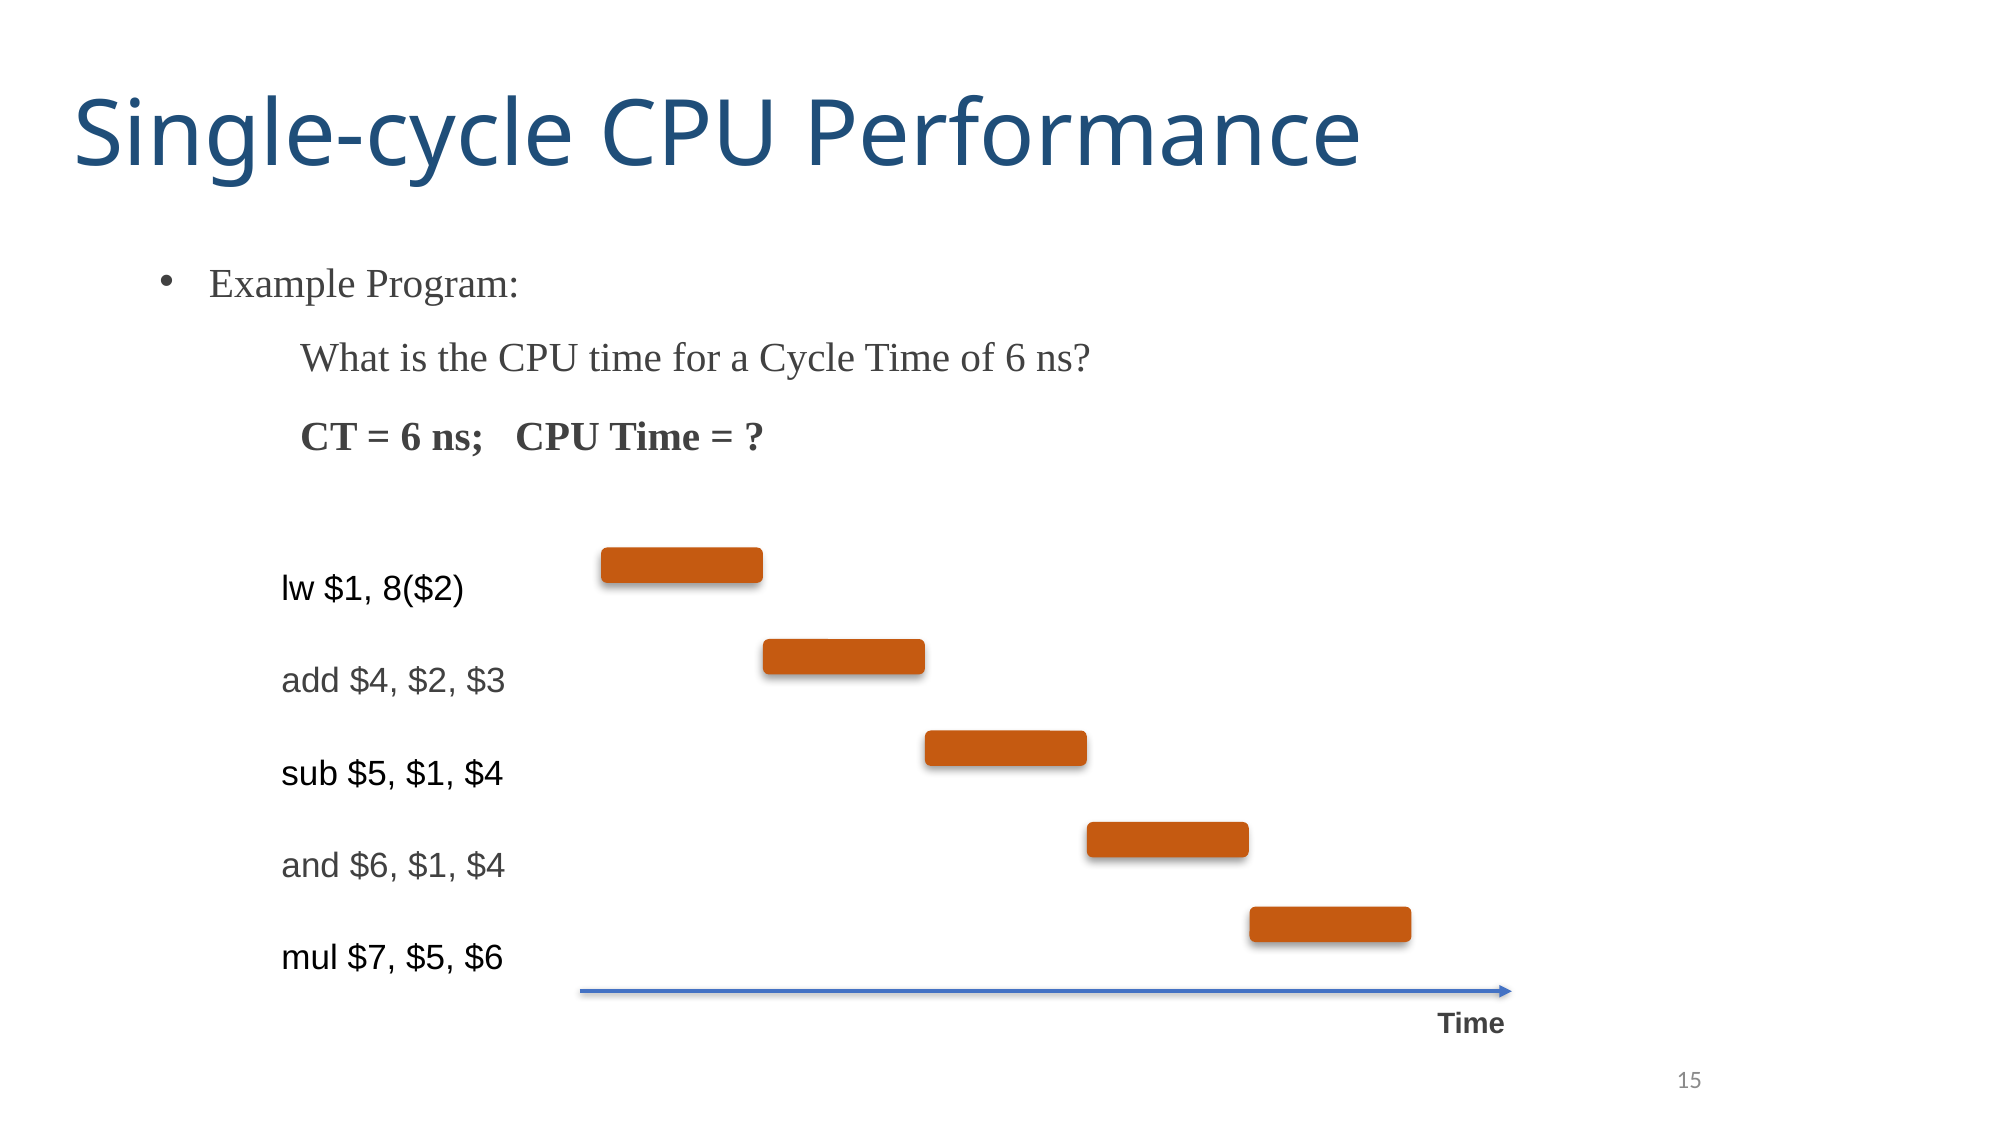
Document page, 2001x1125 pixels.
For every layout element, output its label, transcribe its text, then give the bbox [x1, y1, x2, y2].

text_box [924, 730, 1087, 766]
text_box [1086, 821, 1249, 858]
text_box Time [1432, 999, 1512, 1045]
text_box Example Program: What is the CPU time for a Cycle Time of 6 ns? CT = 6 ns; CPU Time = ? [153, 225, 1572, 466]
text_box [762, 638, 925, 675]
slide_number 15 [1367, 1048, 1718, 1109]
text_box [1249, 906, 1412, 943]
text_box [601, 547, 763, 583]
title Single-cycle CPU Performance [58, 0, 1784, 193]
text_box lw $1, 8($2) add $4, $2, $3 sub $5, $1, $4 and $6, $1, $4 mul $7, $5, $6 [276, 509, 580, 983]
